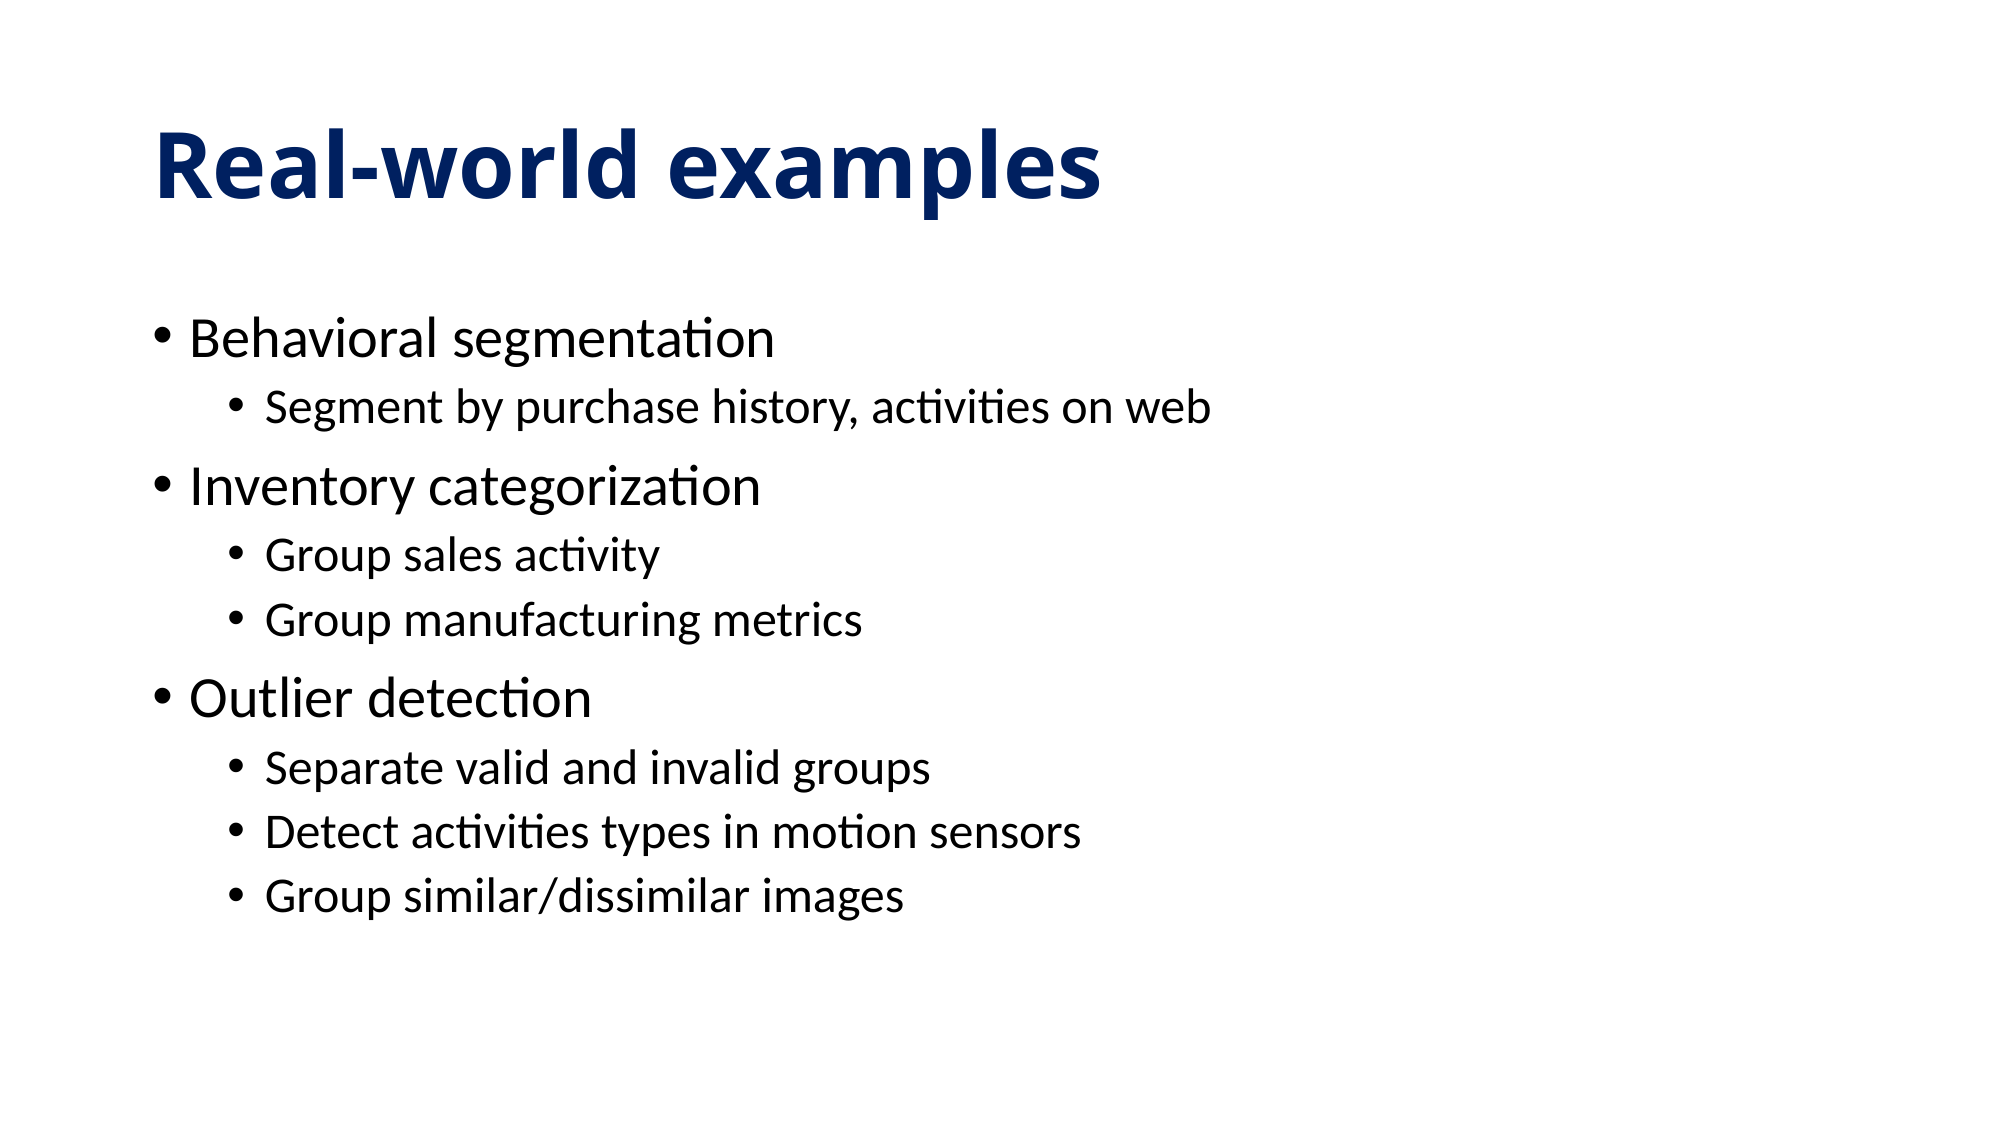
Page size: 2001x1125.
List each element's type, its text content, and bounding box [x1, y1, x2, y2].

list Behavioral segmentation Segment by purchase history, activities on web Inventory categorization Group sales activity Group manufacturing metrics Outlier detection Separate valid and invalid groups Detect activities types in motion sensors Group similar/dissimilar images [137, 299, 1863, 1014]
title Real-world examples [137, 59, 1863, 278]
